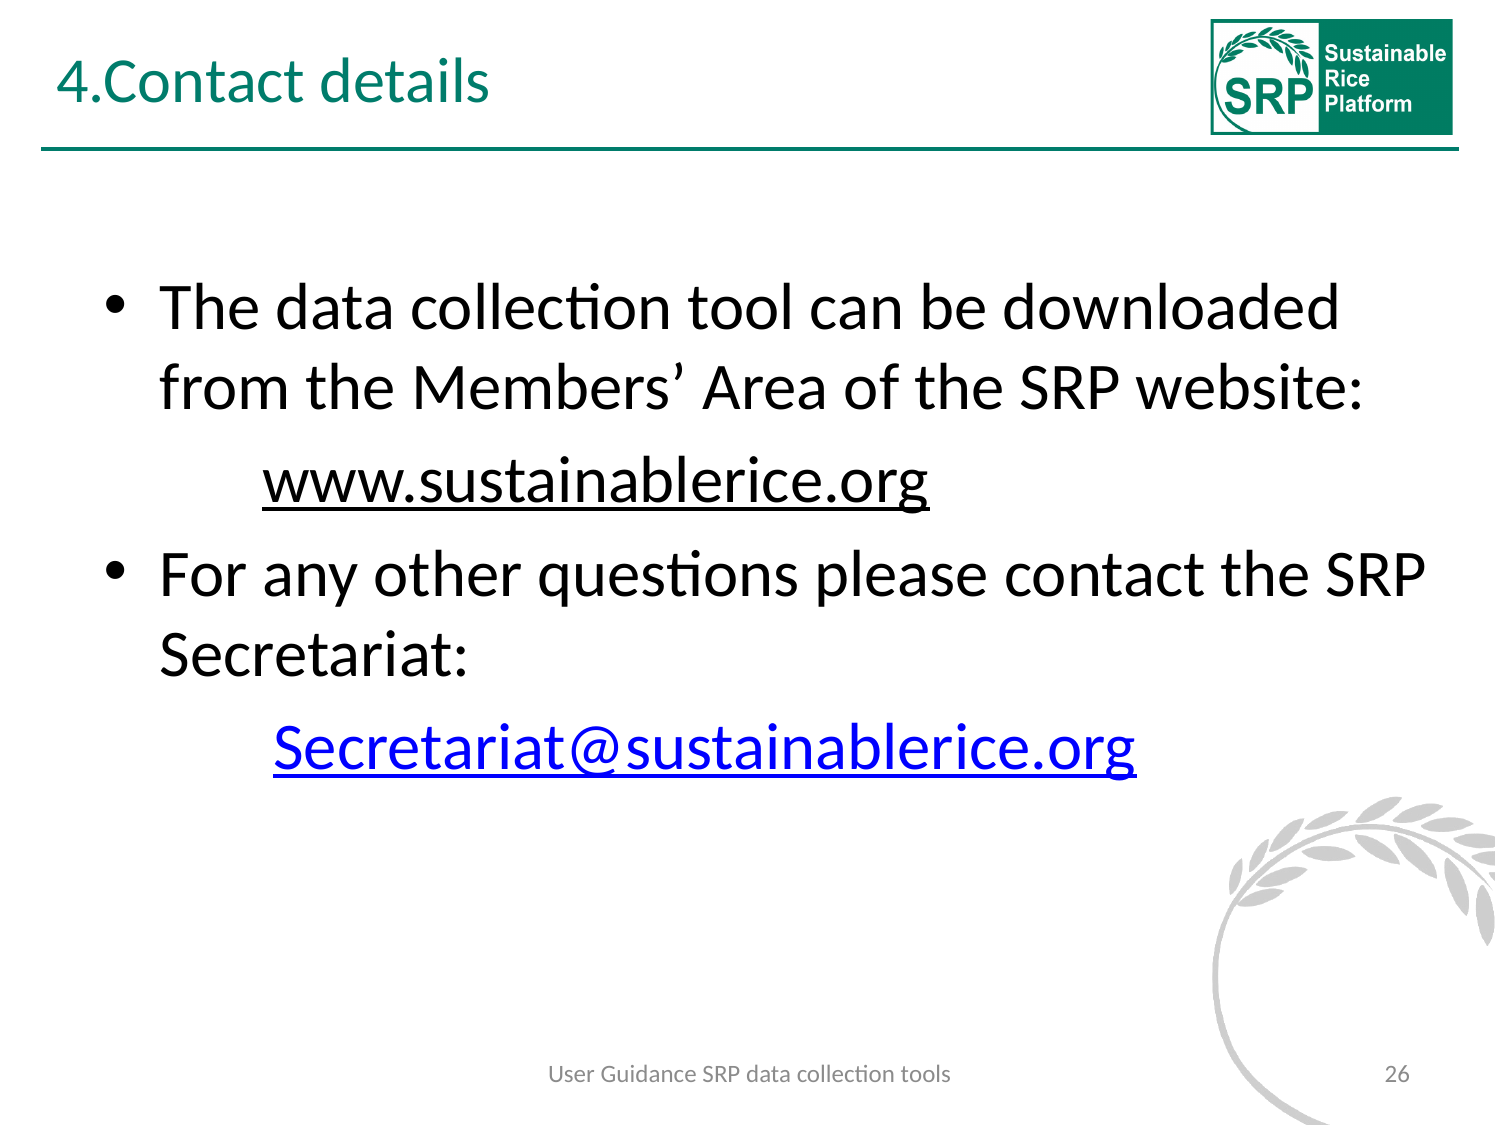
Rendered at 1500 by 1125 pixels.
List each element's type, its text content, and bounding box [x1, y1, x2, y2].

list The data collection tool can be downloaded from the Members’ Area of the SRP website: www.sustainablerice.org For any other questions please contact the SRP Secretariat: Secretariat@sustainablerice.org [88, 255, 1471, 1059]
footer User Guidance SRP data collection tools [512, 1042, 988, 1103]
title 4.Contact details [41, 30, 1189, 124]
slide_number 26 [1074, 1042, 1425, 1103]
